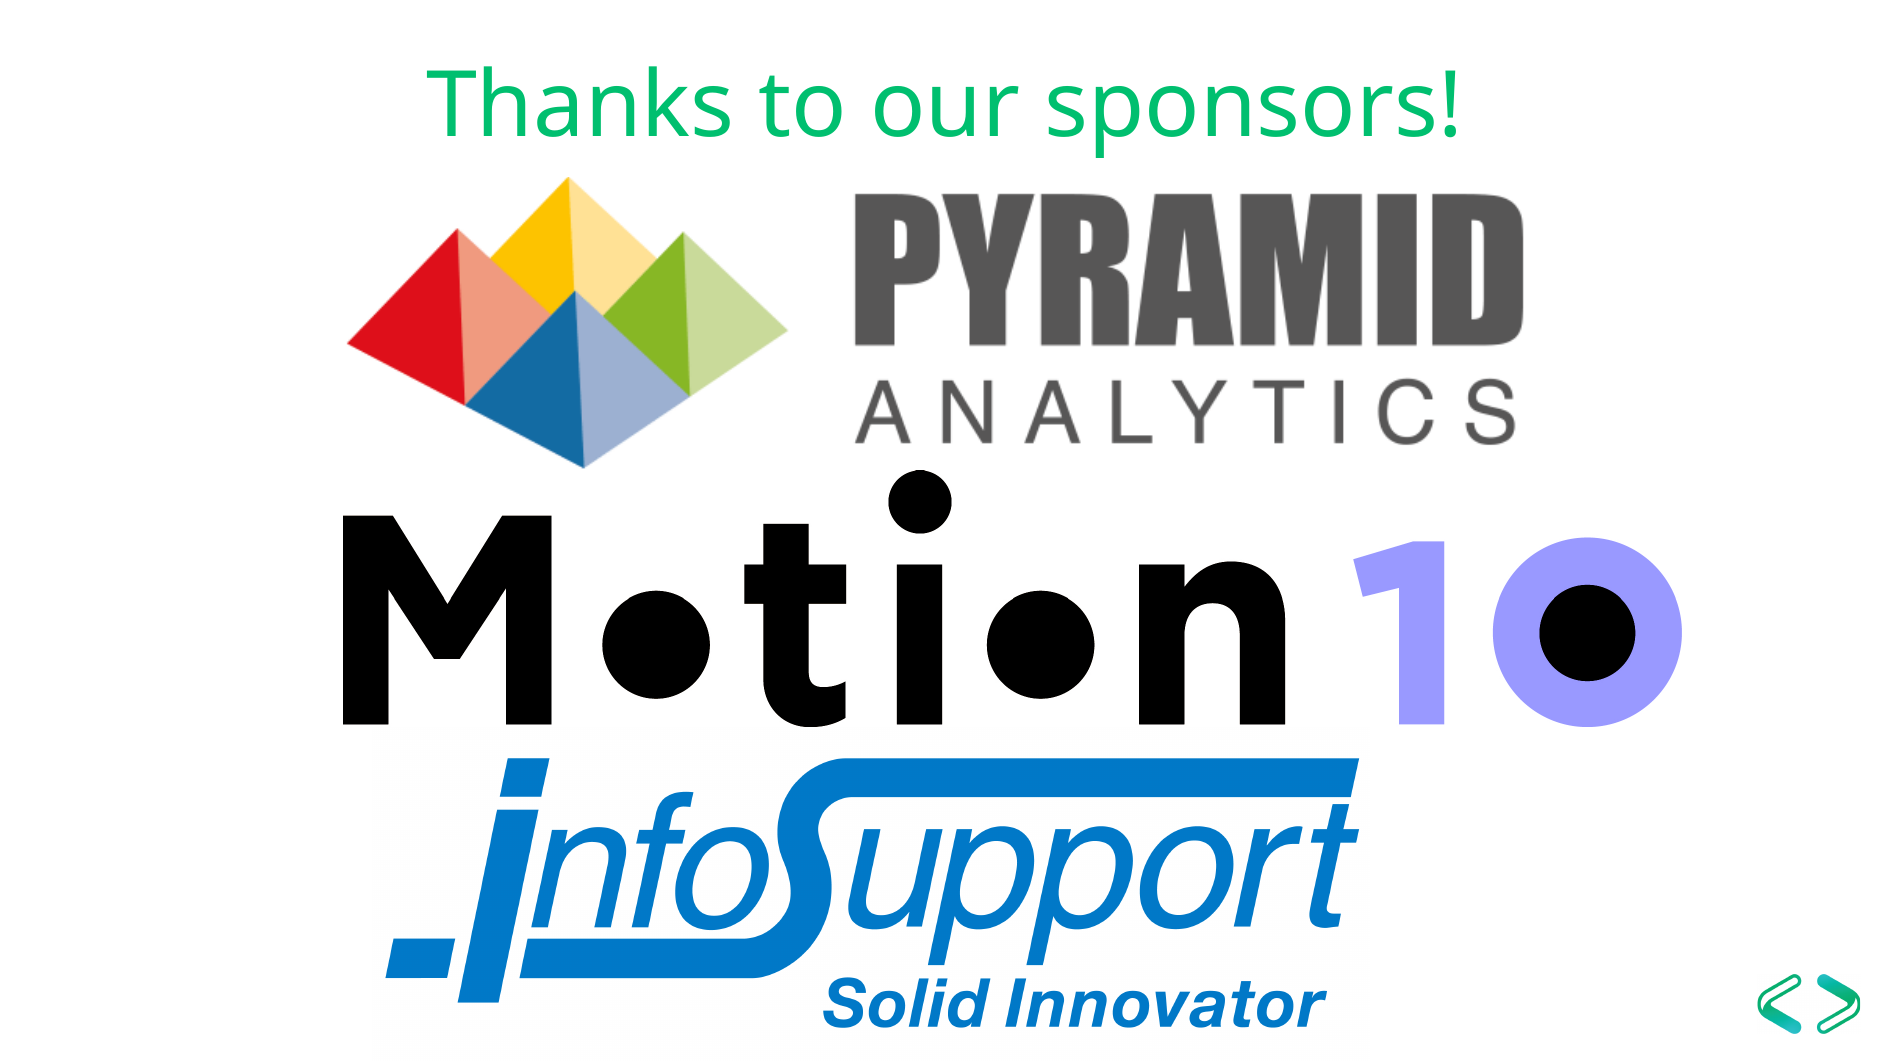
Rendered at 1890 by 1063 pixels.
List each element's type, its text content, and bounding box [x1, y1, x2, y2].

title Thanks to our sponsors! [59, 40, 1831, 159]
picture [312, 177, 1682, 727]
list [372, 735, 1370, 1061]
